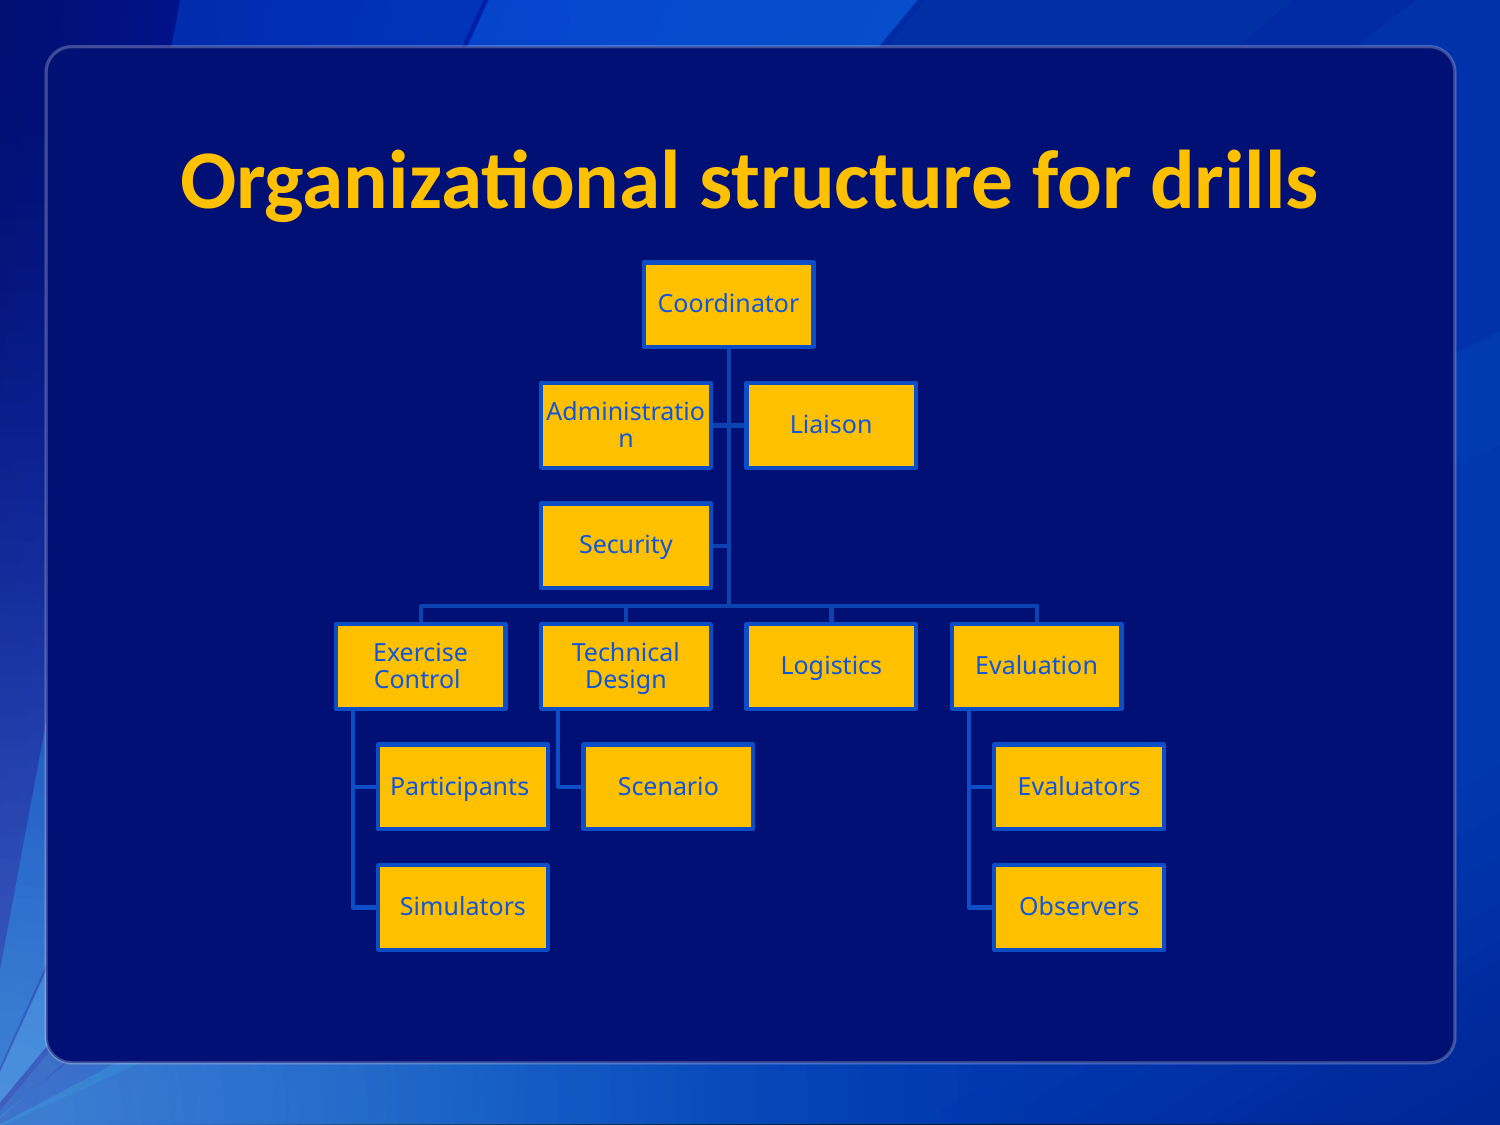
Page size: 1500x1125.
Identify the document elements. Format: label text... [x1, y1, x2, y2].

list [74, 262, 1426, 951]
title Organizational structure for drills [75, 45, 1425, 233]
picture [0, 0, 1500, 1125]
